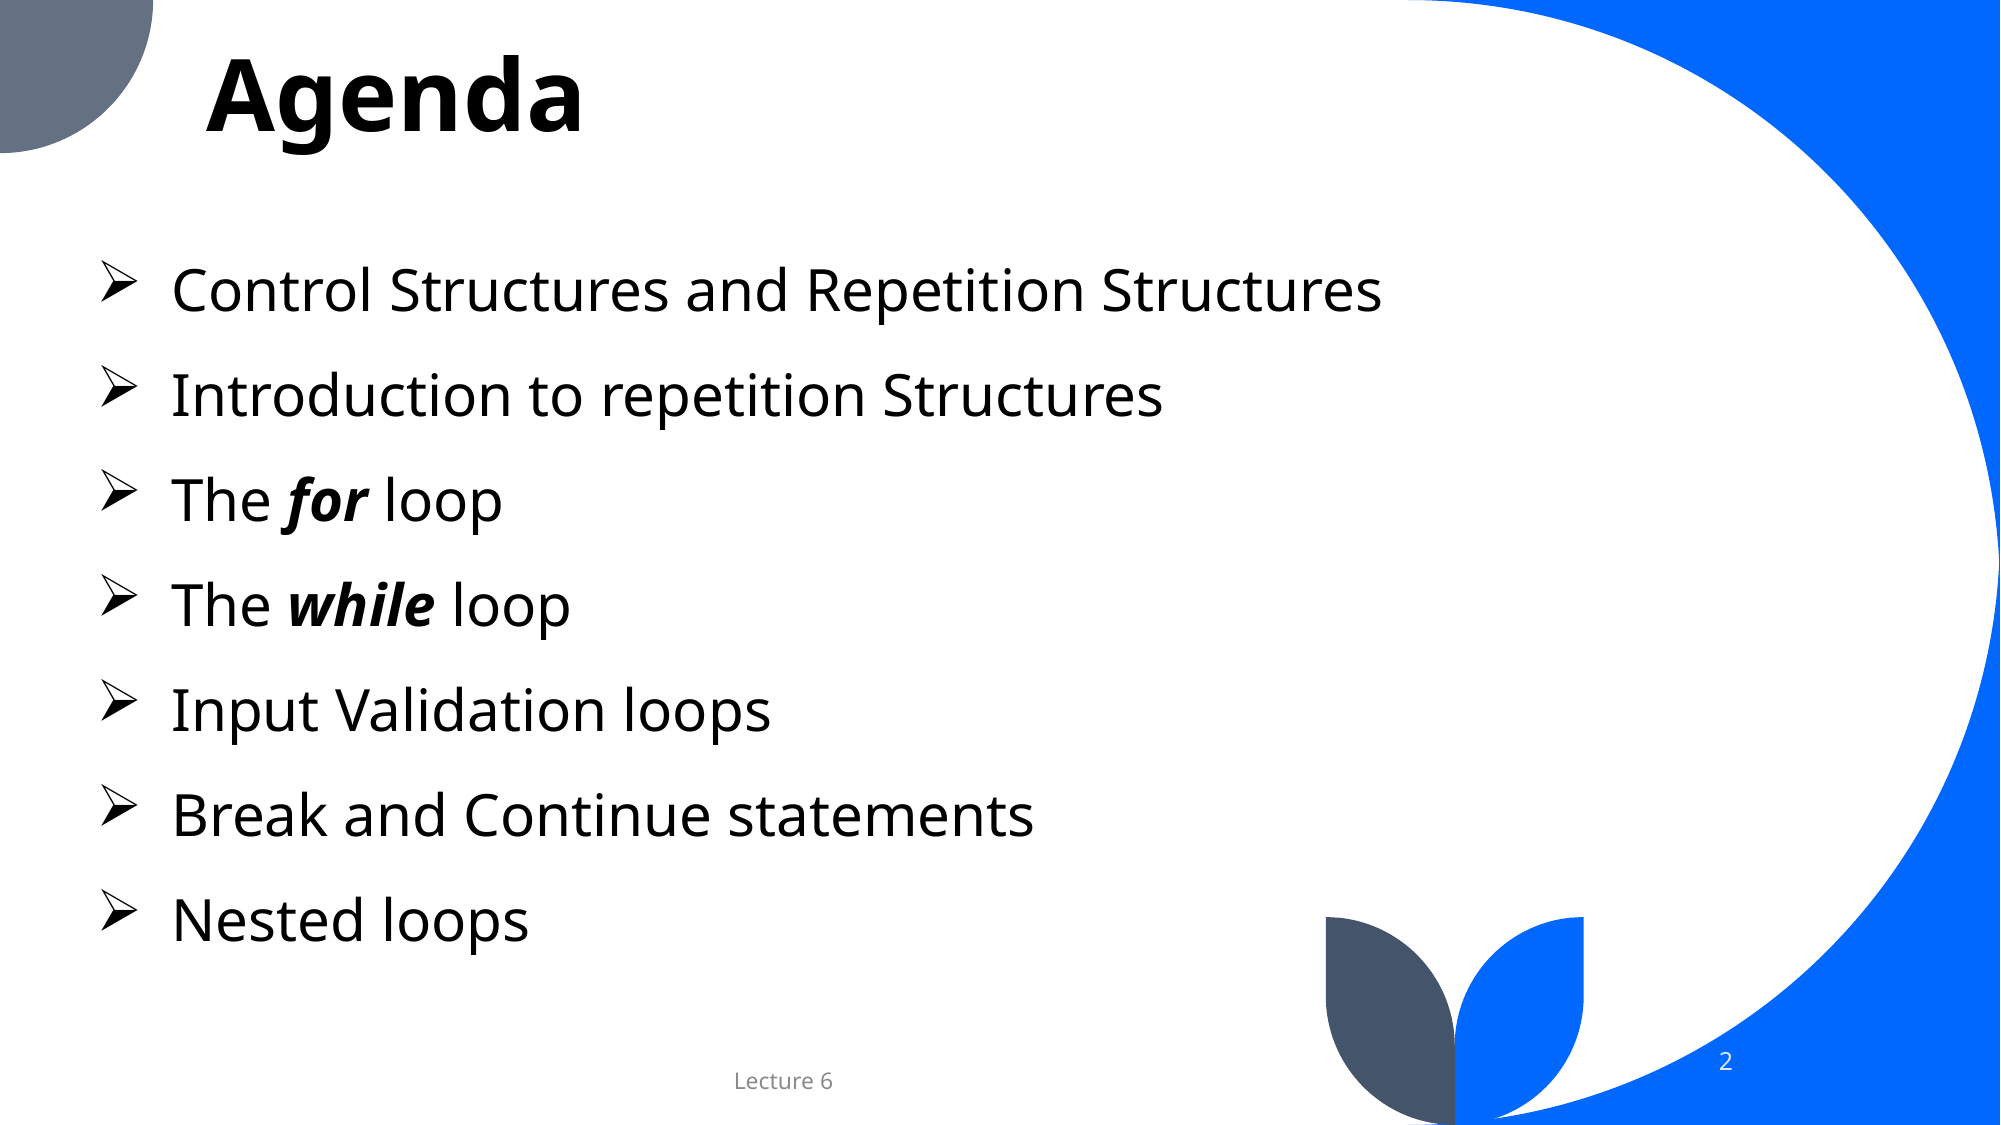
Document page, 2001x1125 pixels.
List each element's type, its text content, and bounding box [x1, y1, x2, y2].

footer Lecture 6 [356, 1050, 1211, 1111]
title Agenda [191, 22, 1796, 161]
text_box Control Structures and Repetition Structures Introduction to repetition Structures The for loop The while loop Input Validation loops Break and Continue statements Nested loops [81, 210, 1445, 961]
slide_number 2 [1677, 1032, 1749, 1093]
